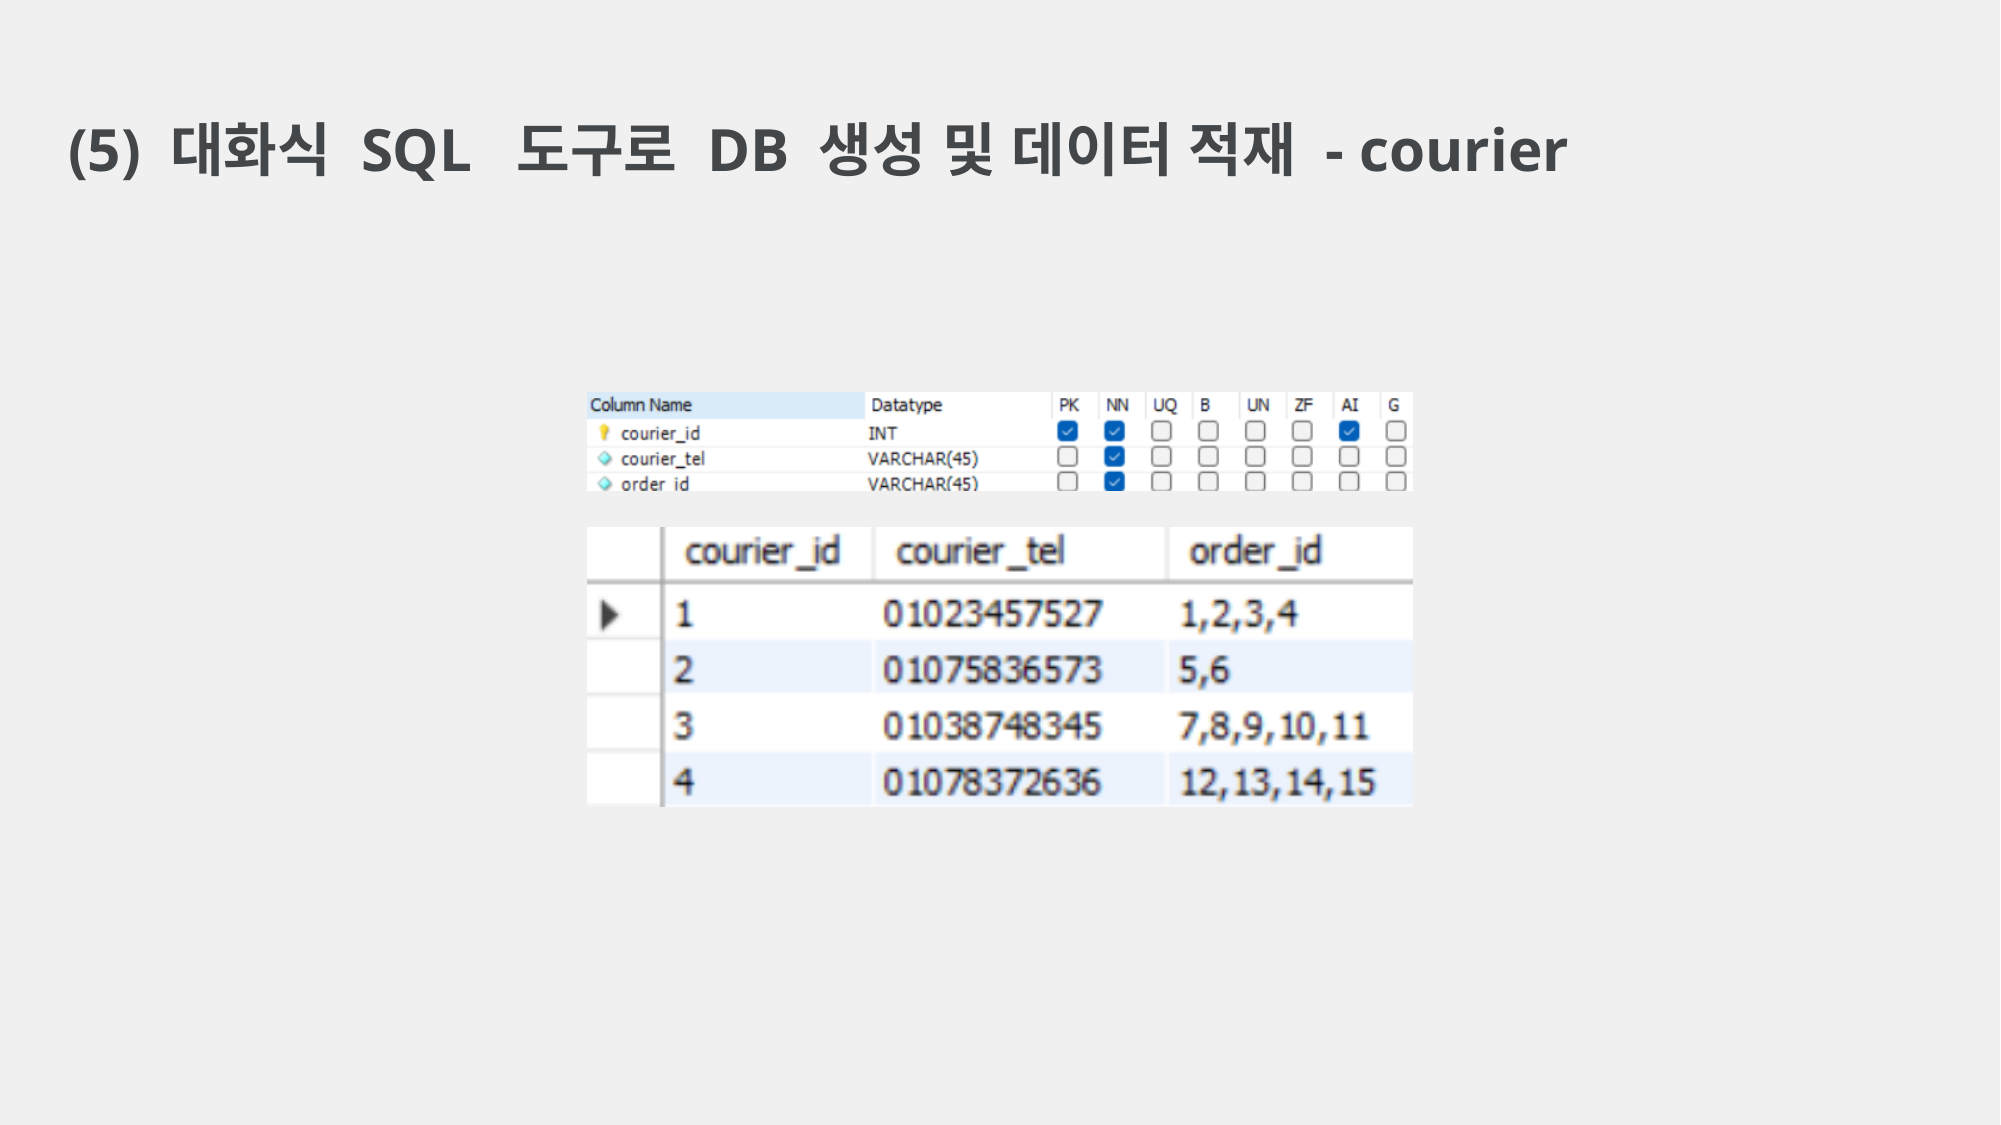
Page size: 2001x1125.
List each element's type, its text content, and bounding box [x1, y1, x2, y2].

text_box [587, 392, 1413, 807]
text_box (5) 대화식 SQL 도구로 DB 생성 및 데이터 적재 - courier [53, 106, 1585, 191]
